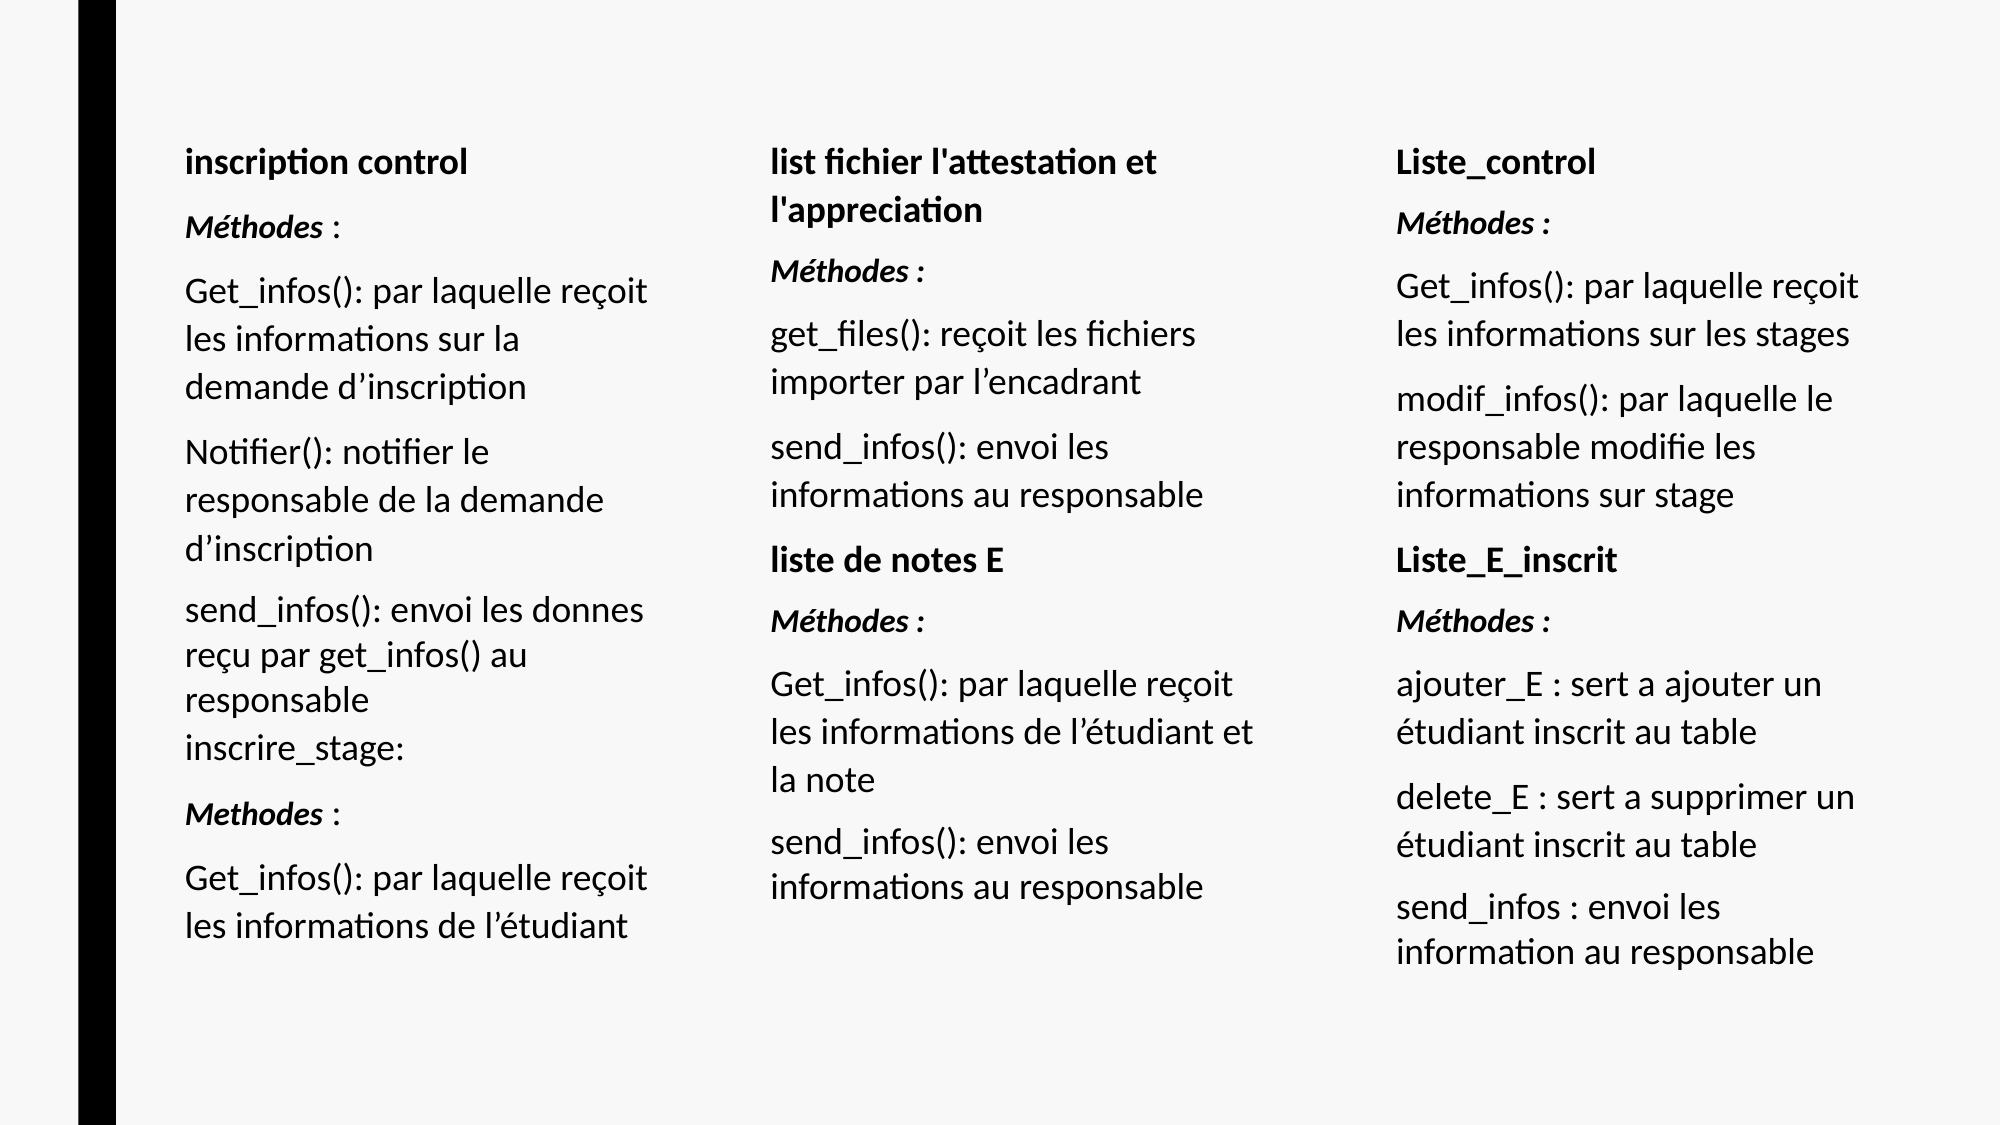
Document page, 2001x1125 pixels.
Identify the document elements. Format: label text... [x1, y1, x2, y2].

text_box list fichier l'attestation et l'appreciation Méthodes : get_files(): reçoit les fichiers importer par l’encadrant send_infos(): envoi les informations au responsable liste de notes E Méthodes : Get_infos(): par laquelle reçoit les informations de l’étudiant et la note send_infos(): envoi les informations au responsable [755, 126, 1273, 915]
text_box inscription control Méthodes : Get_infos(): par laquelle reçoit les informations sur la demande d’inscription Notifier(): notifier le responsable de la demande d’inscription send_infos(): envoi les donnes reçu par get_infos() au responsable inscrire_stage: Methodes : Get_infos(): par laquelle reçoit les informations de l’étudiant [170, 126, 688, 1015]
text_box Liste_control Méthodes : Get_infos(): par laquelle reçoit les informations sur les stages modif_infos(): par laquelle le responsable modifie les informations sur stage Liste_E_inscrit Méthodes : ajouter_E : sert a ajouter un étudiant inscrit au table delete_E : sert a supprimer un étudiant inscrit au table send_infos : envoi les information au responsable [1381, 126, 1922, 979]
